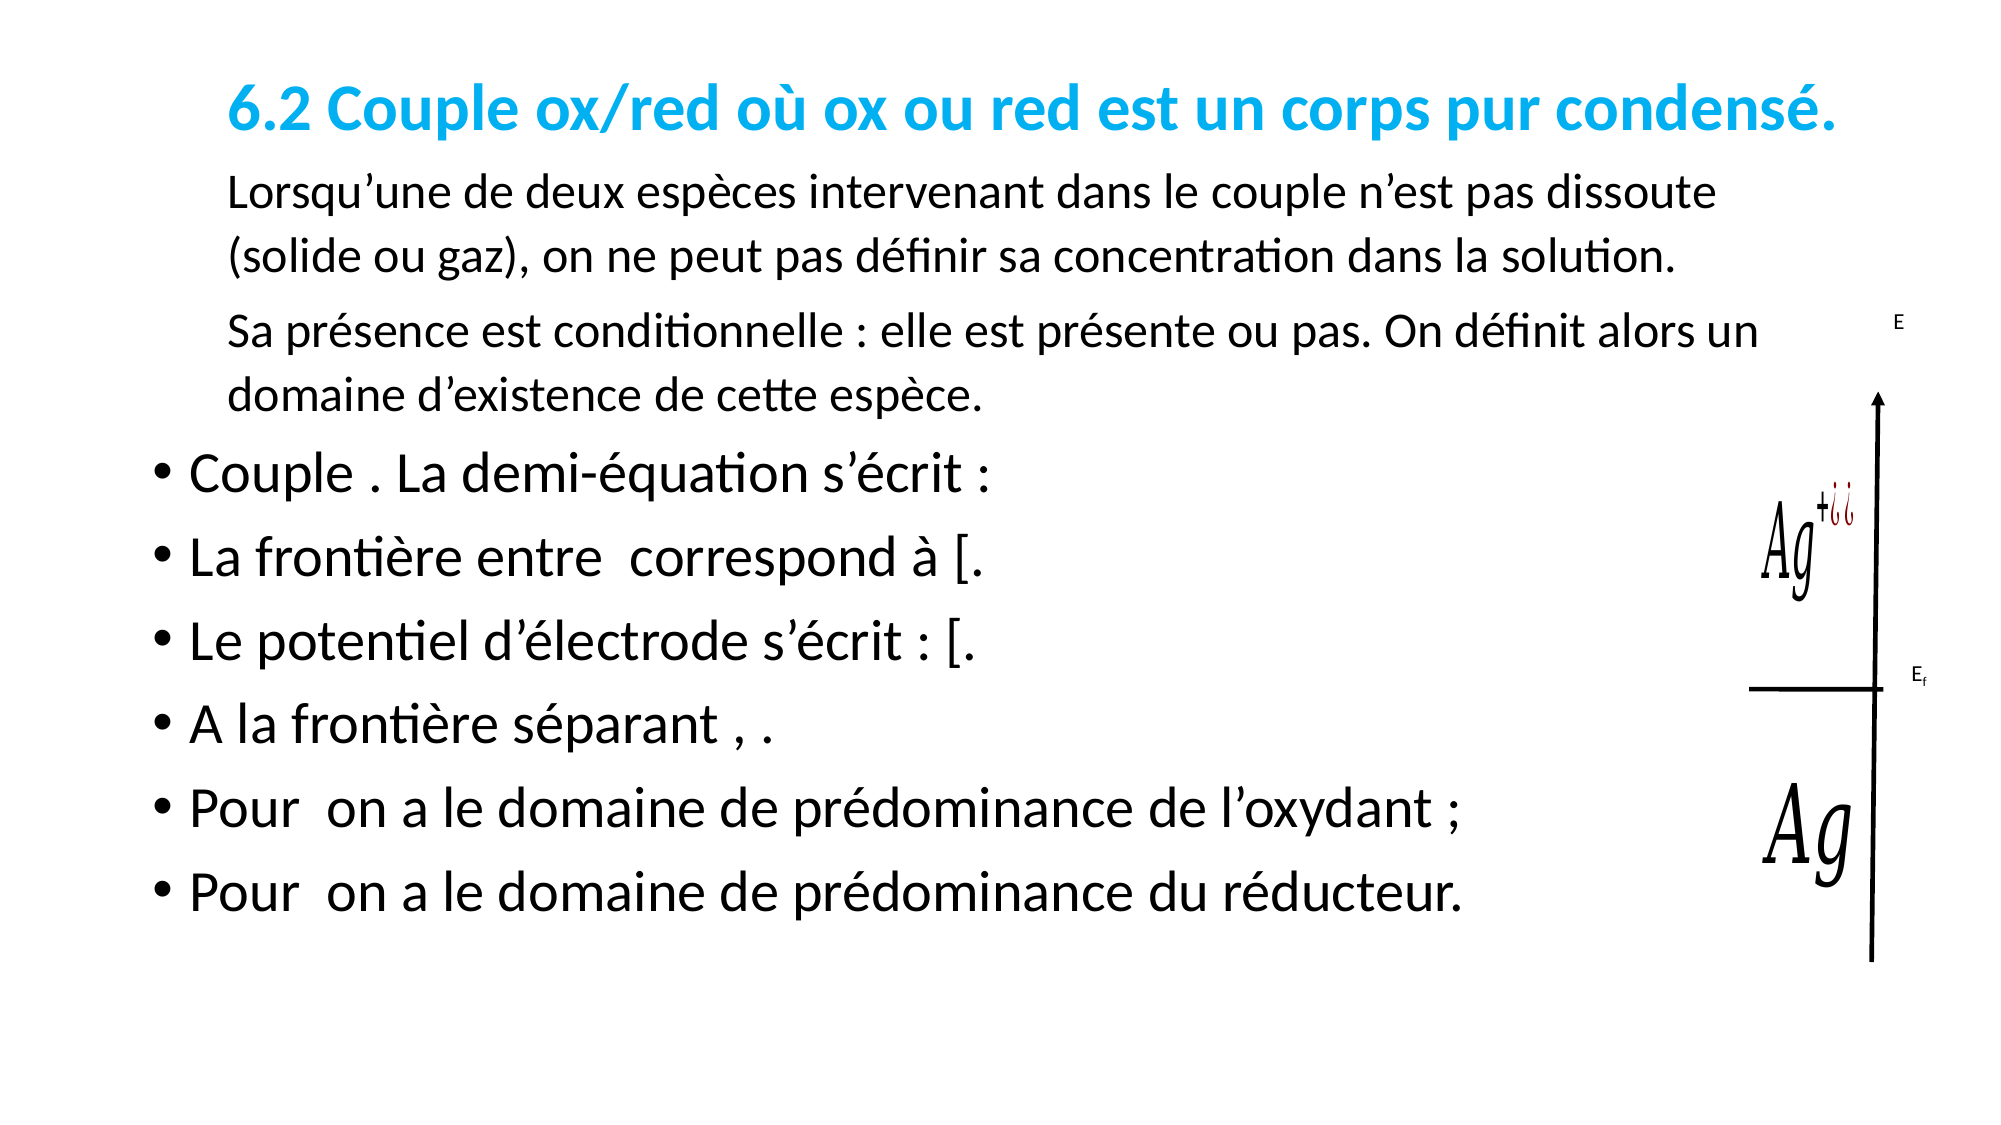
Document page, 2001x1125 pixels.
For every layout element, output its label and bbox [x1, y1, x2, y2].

text_box [1748, 297, 1976, 962]
text_box [500, 447, 1500, 510]
